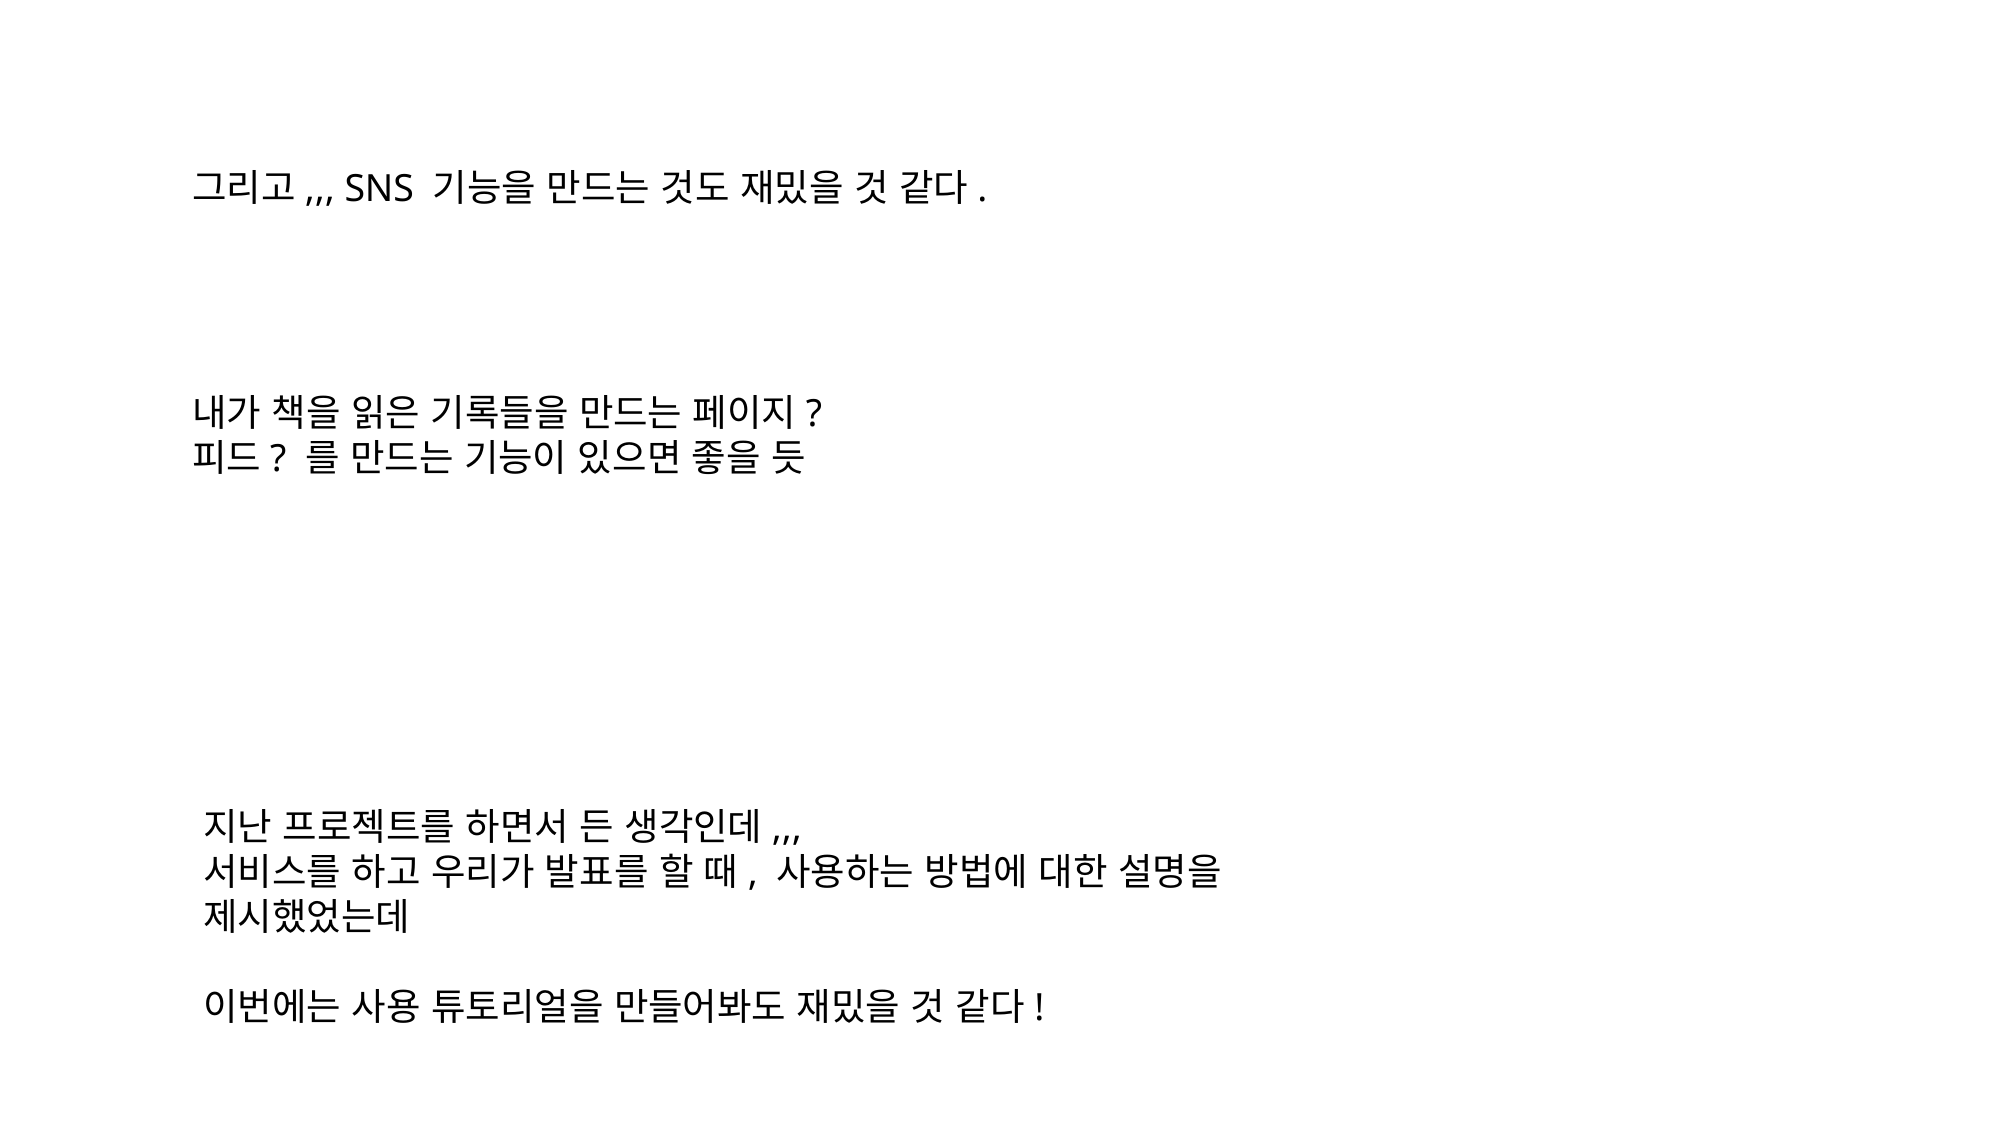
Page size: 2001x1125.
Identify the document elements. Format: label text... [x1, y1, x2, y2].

text_box 지난 프로젝트를 하면서 든 생각인데,,, 서비스를 하고 우리가 발표를 할 때, 사용하는 방법에 대한 설명을 제시했었는데 이번에는 사용 튜토리얼을 만들어봐도 재밌을 것 같다! [188, 795, 1423, 1036]
text_box 그리고,,, SNS 기능을 만드는 것도 재밌을 것 같다. 내가 책을 읽은 기록들을 만드는 페이지? 피드? 를 만드는 기능이 있으면 좋을 듯 [177, 156, 1684, 487]
